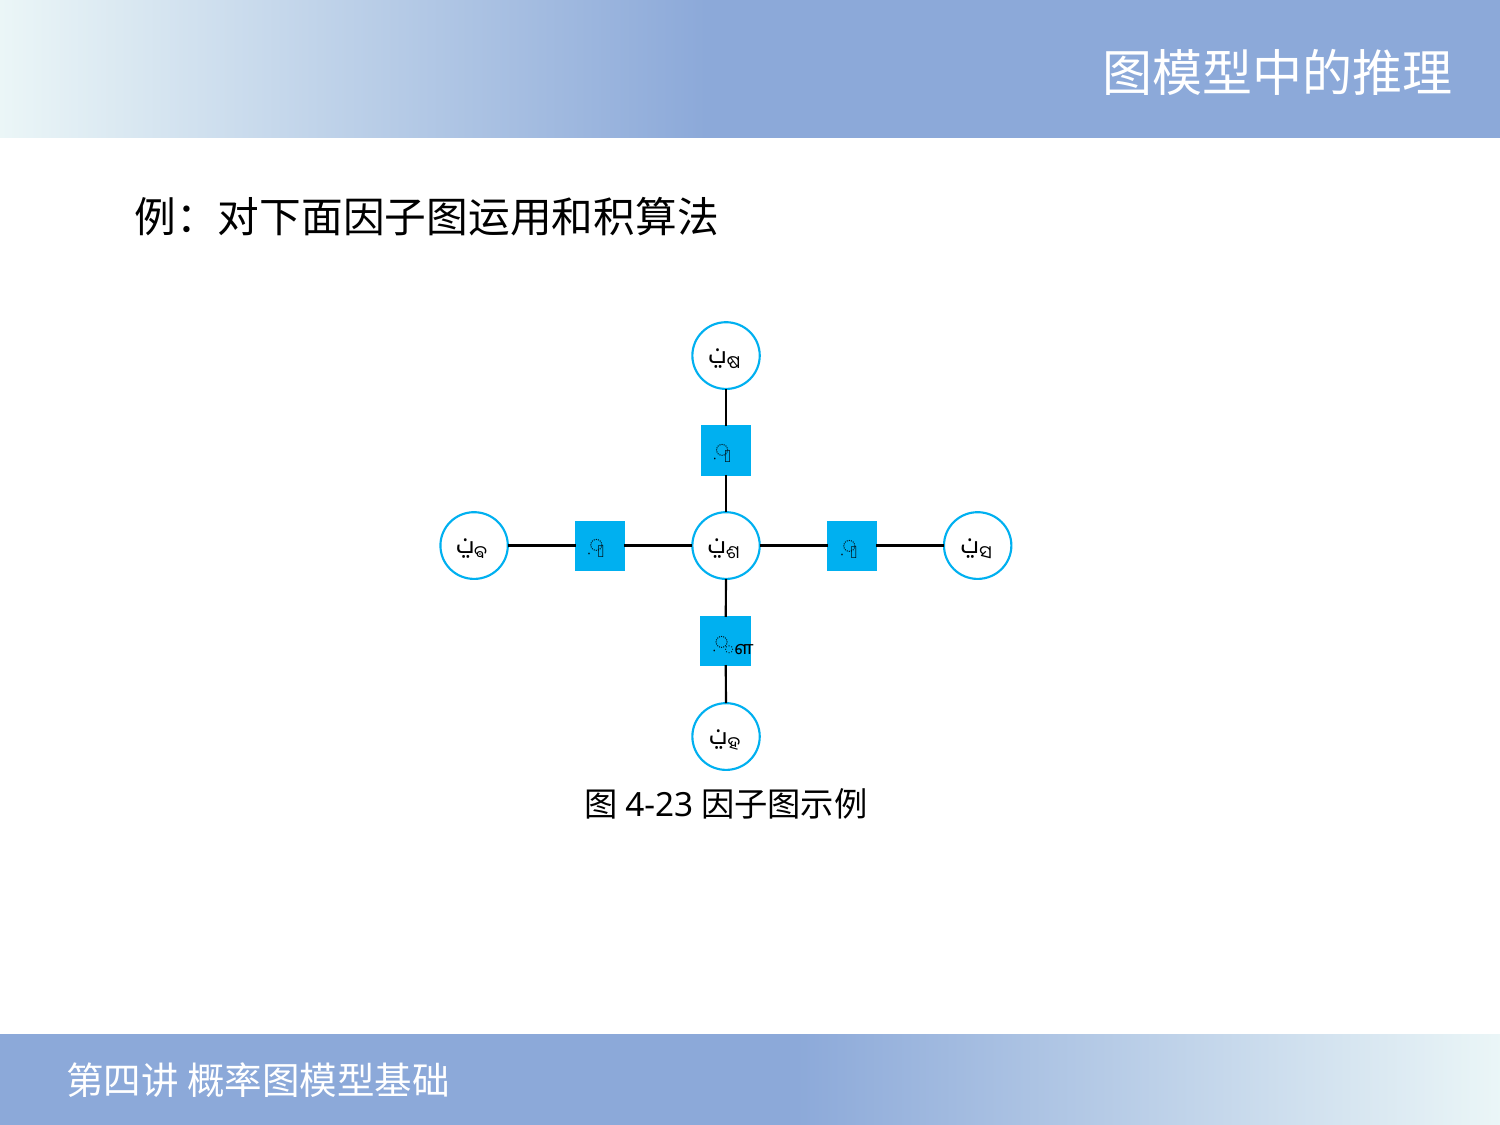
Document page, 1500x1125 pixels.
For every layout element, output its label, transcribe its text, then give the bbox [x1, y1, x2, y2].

text_box 例：对下面因子图运用和积算法 [119, 183, 1435, 248]
picture [946, 514, 1010, 577]
text_box [0, 0, 1500, 138]
picture [438, 320, 1013, 772]
picture [694, 324, 758, 387]
text_box 图模型中的推理 [1084, 18, 1471, 125]
text_box 第四讲 概率图模型基础 [0, 1034, 1500, 1125]
picture [694, 705, 758, 768]
text_box 图4‑23因子图示例 [569, 775, 883, 831]
